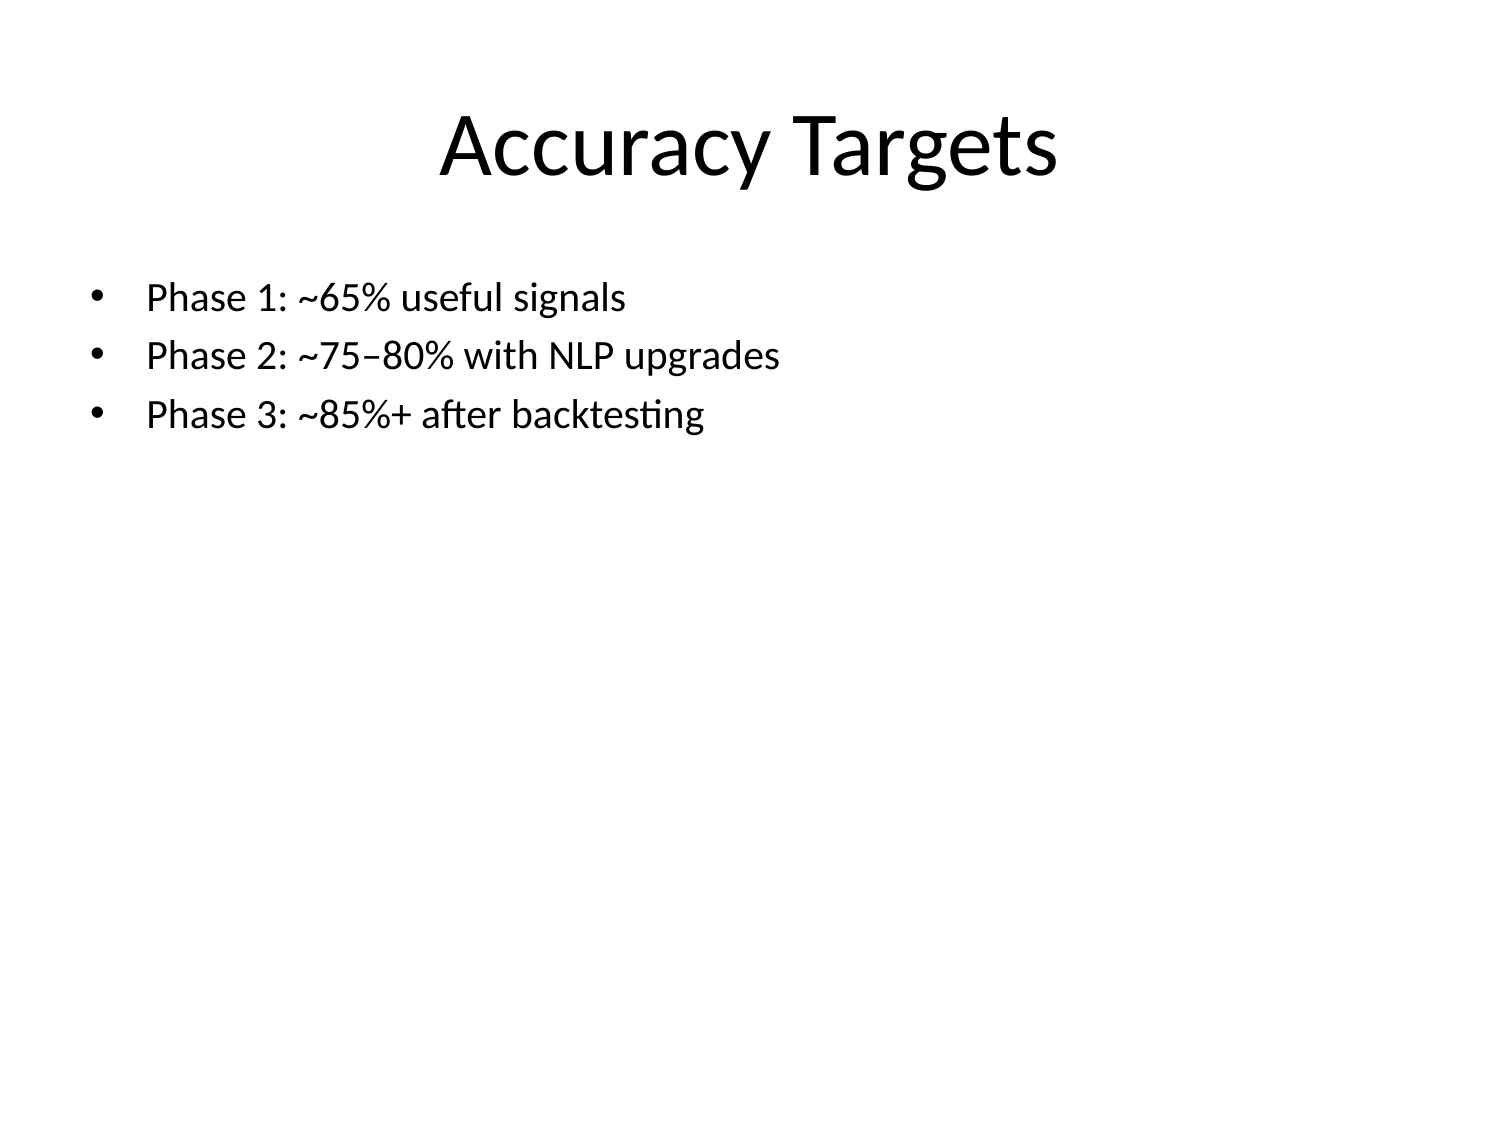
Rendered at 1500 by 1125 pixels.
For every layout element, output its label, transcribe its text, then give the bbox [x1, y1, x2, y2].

list Phase 1: ~65% useful signals Phase 2: ~75–80% with NLP upgrades Phase 3: ~85%+ after backtesting [75, 262, 1425, 1005]
title Accuracy Targets [75, 45, 1425, 233]
